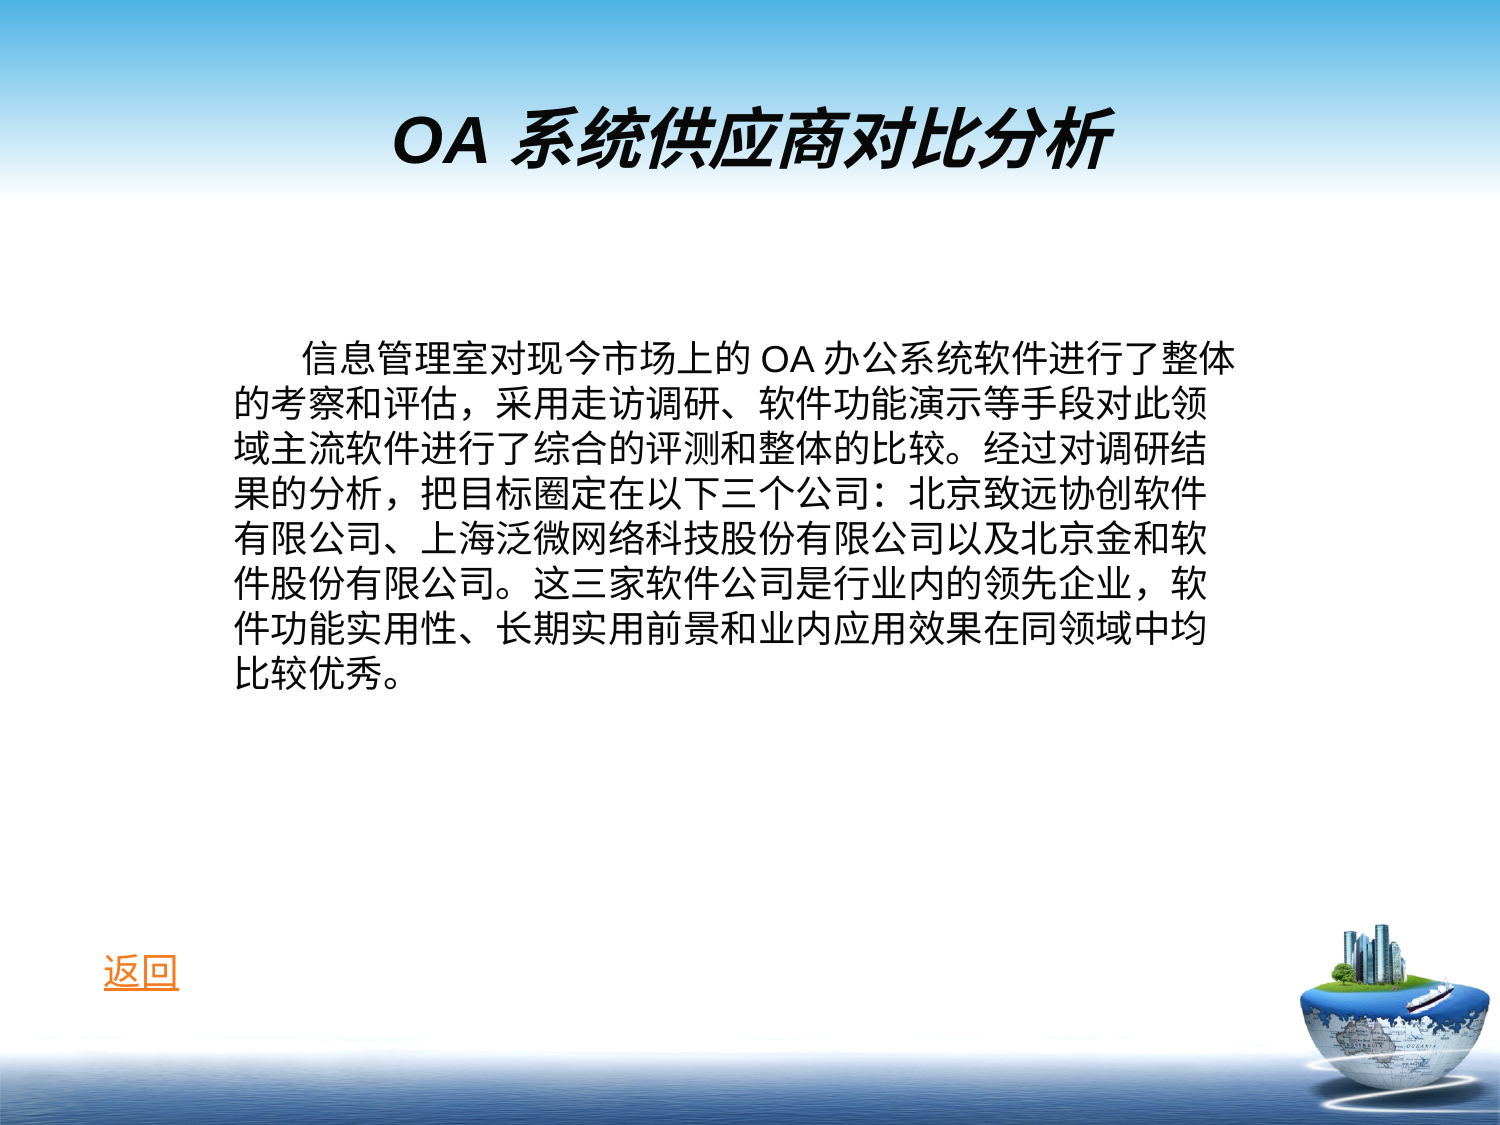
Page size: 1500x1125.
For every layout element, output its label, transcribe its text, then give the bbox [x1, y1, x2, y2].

text_box 返回 [89, 940, 194, 1010]
title OA系统供应商对比分析 [75, 65, 1425, 209]
text_box 信息管理室对现今市场上的OA办公系统软件进行了整体的考察和评估，采用走访调研、软件功能演示等手段对此领域主流软件进行了综合的评测和整体的比较。经过对调研结果的分析，把目标圈定在以下三个公司：北京致远协创软件有限公司、上海泛微网络科技股份有限公司以及北京金和软件股份有限公司。这三家软件公司是行业内的领先企业，软件功能实用性、长期实用前景和业内应用效果在同领域中均比较优秀。 [218, 327, 1258, 703]
picture [0, 920, 1500, 1125]
